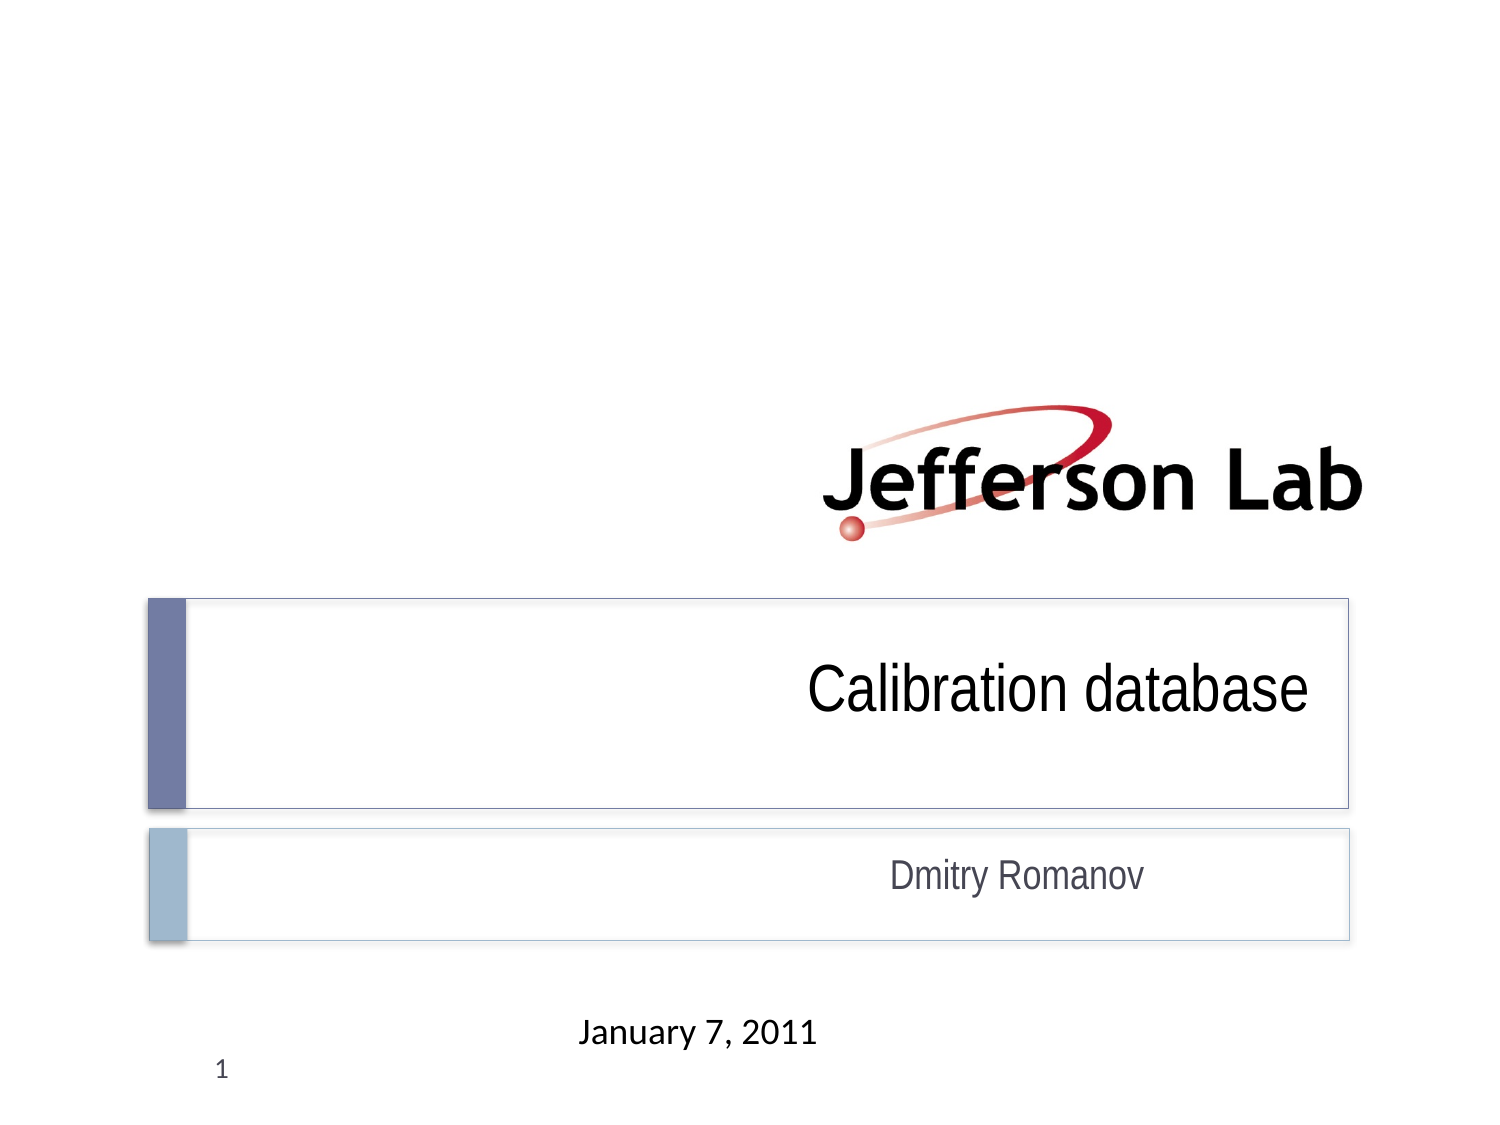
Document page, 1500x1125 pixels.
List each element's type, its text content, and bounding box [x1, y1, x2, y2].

subtitle Dmitry Romanov [200, 840, 1188, 929]
slide_number 1 [199, 1042, 400, 1103]
picture [787, 383, 1388, 572]
text_box January 7, 2011 [564, 999, 833, 1060]
title Calibration database [200, 637, 1325, 800]
